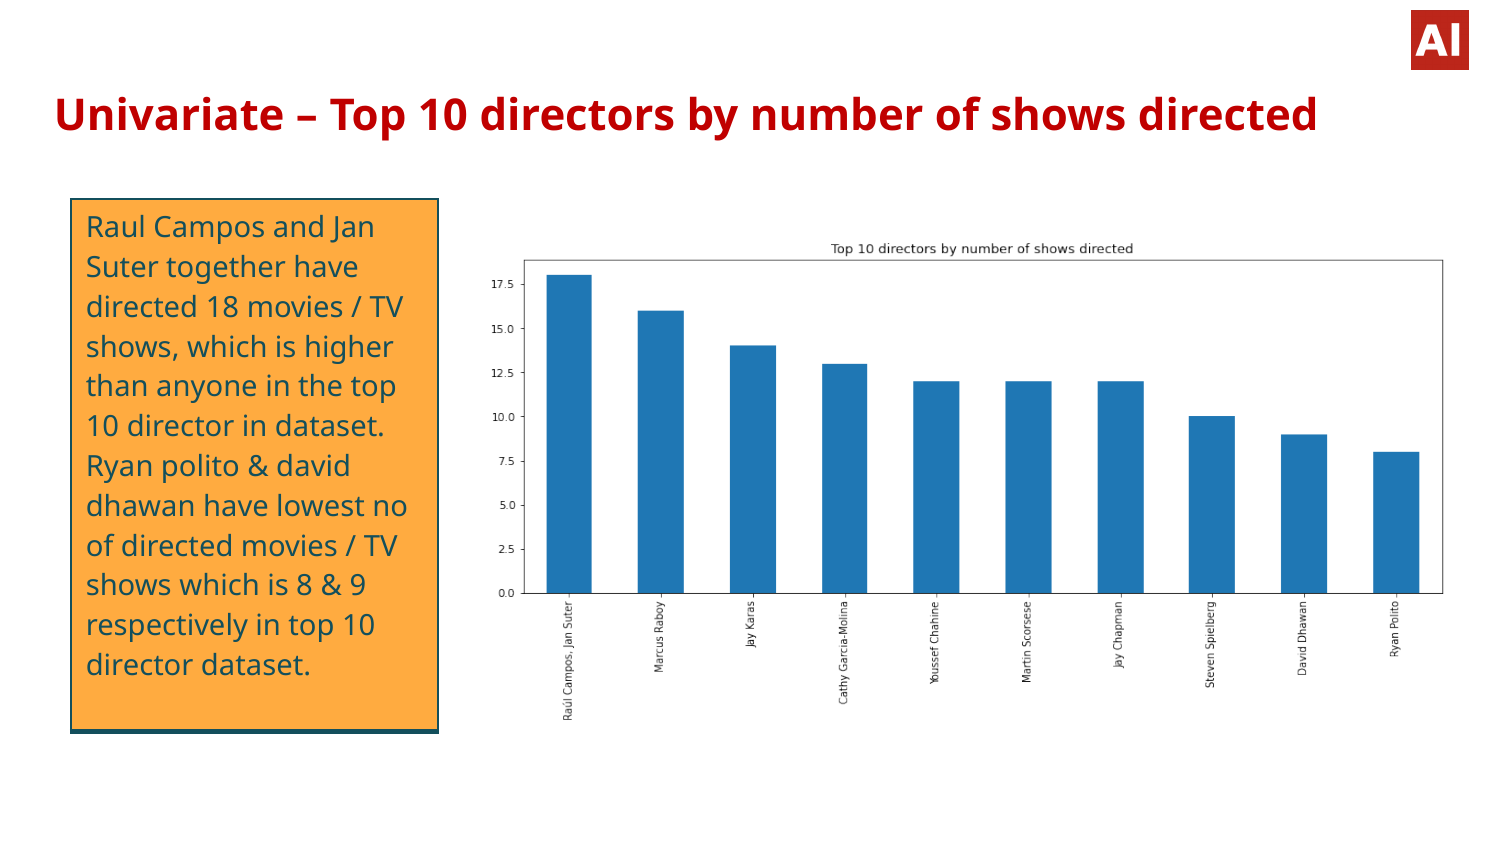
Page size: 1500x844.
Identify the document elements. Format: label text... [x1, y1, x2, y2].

table_header Raul Campos and Jan Suter together have directed 18 movies / TV shows, which is higher than anyone in the top 10 director in dataset. Ryan polito & david dhawan have lowest no of directed movies / TV shows which is 8 & 9 respectively in top 10 director dataset. [72, 200, 437, 729]
title Univariate – Top 10 directors by number of shows directed [38, 71, 1437, 166]
picture [1411, 10, 1469, 70]
picture [482, 236, 1450, 728]
